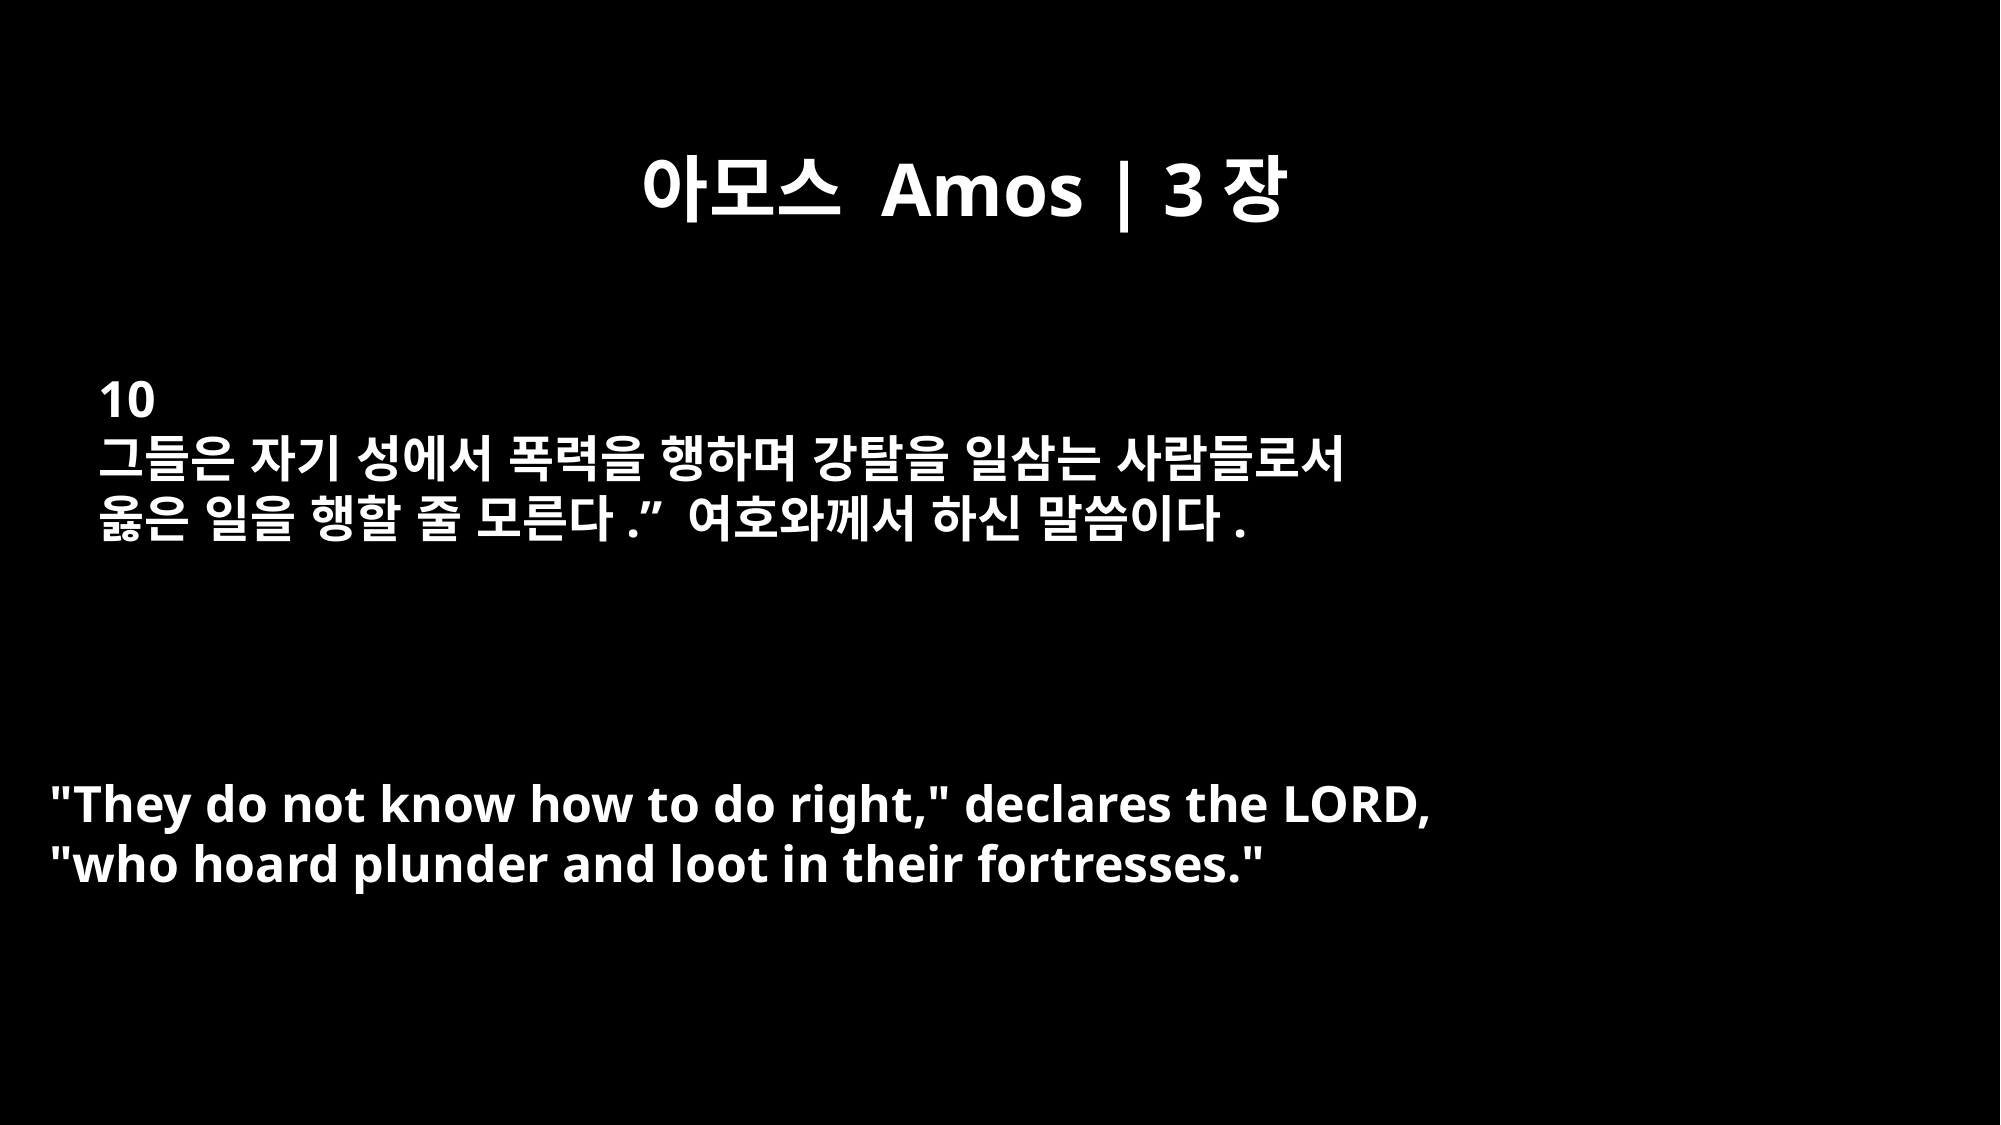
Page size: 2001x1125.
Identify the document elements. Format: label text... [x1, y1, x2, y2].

text_box 아모스 Amos | 3장 [627, 136, 1305, 239]
text_box 10 그들은 자기 성에서 폭력을 행하며 강탈을 일삼는 사람들로서 옳은 일을 행할 줄 모른다.” 여호와께서 하신 말씀이다. [83, 359, 1376, 555]
text_box "They do not know how to do right," declares the LORD, "who hoard plunder and loot in their fortresses." [34, 764, 1460, 900]
